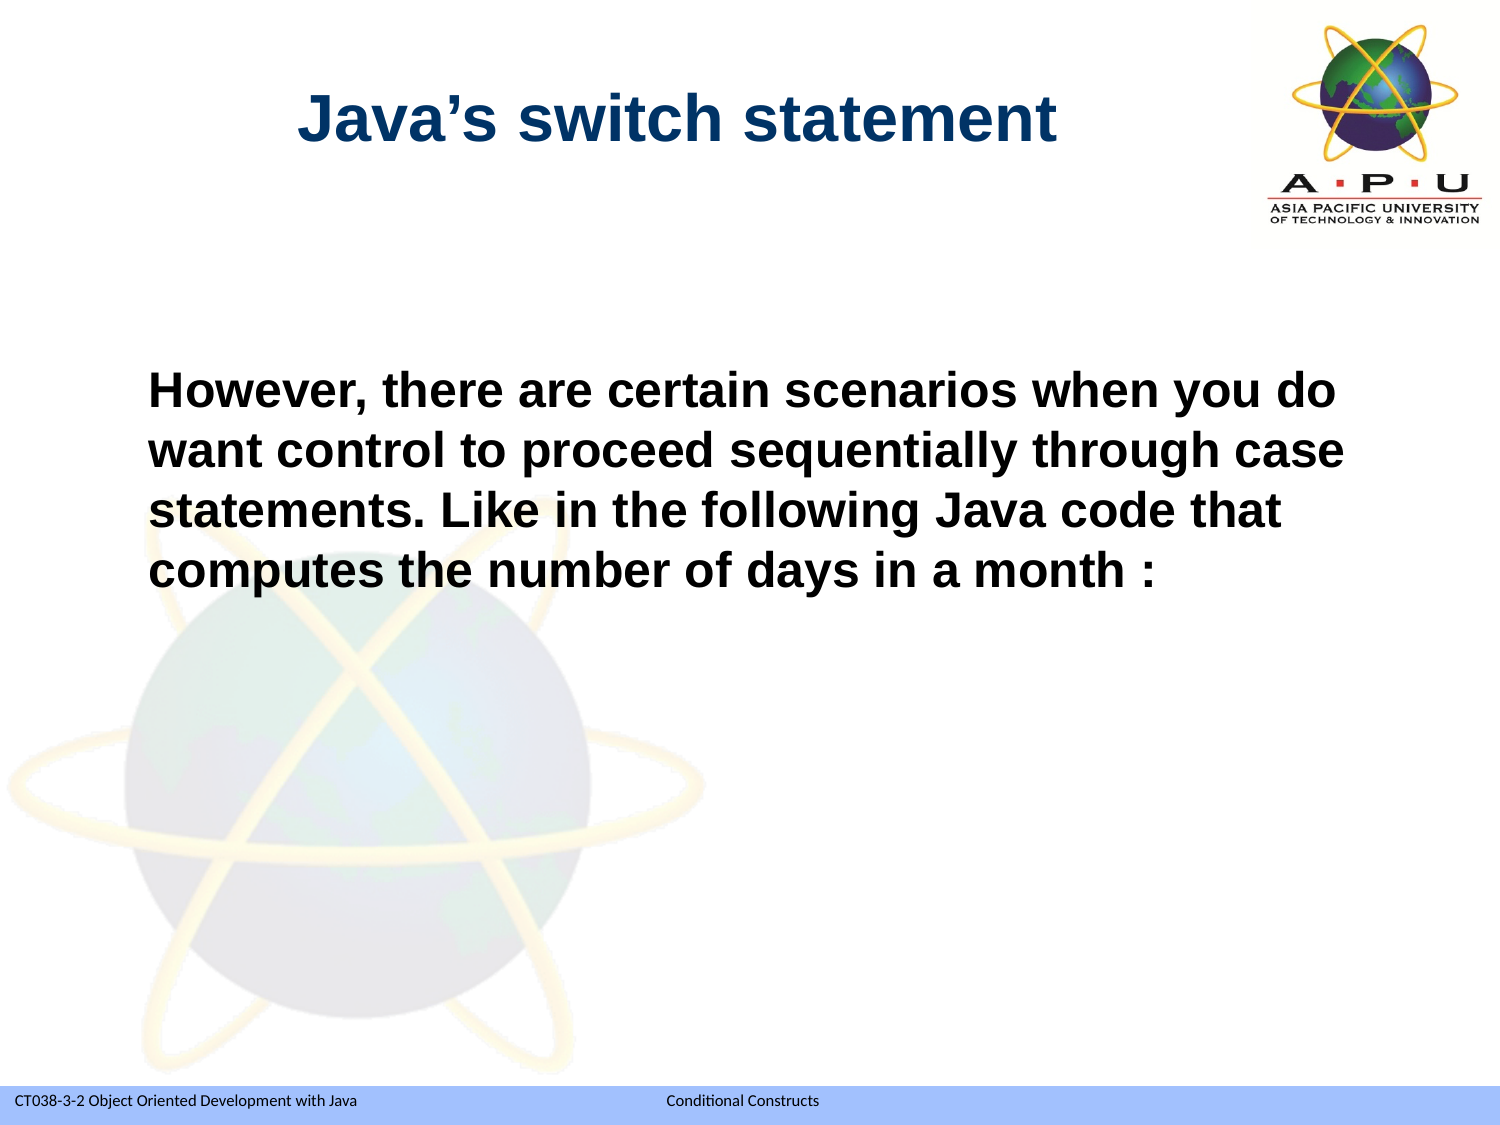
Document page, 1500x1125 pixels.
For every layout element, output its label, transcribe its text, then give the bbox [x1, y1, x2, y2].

text_box However, there are certain scenarios when you do want control to proceed sequentially through case statements. Like in the following Java code that computes the number of days in a month : [134, 349, 1375, 605]
text_box Java’s switch statement [282, 67, 1073, 163]
picture [1251, 0, 1500, 249]
